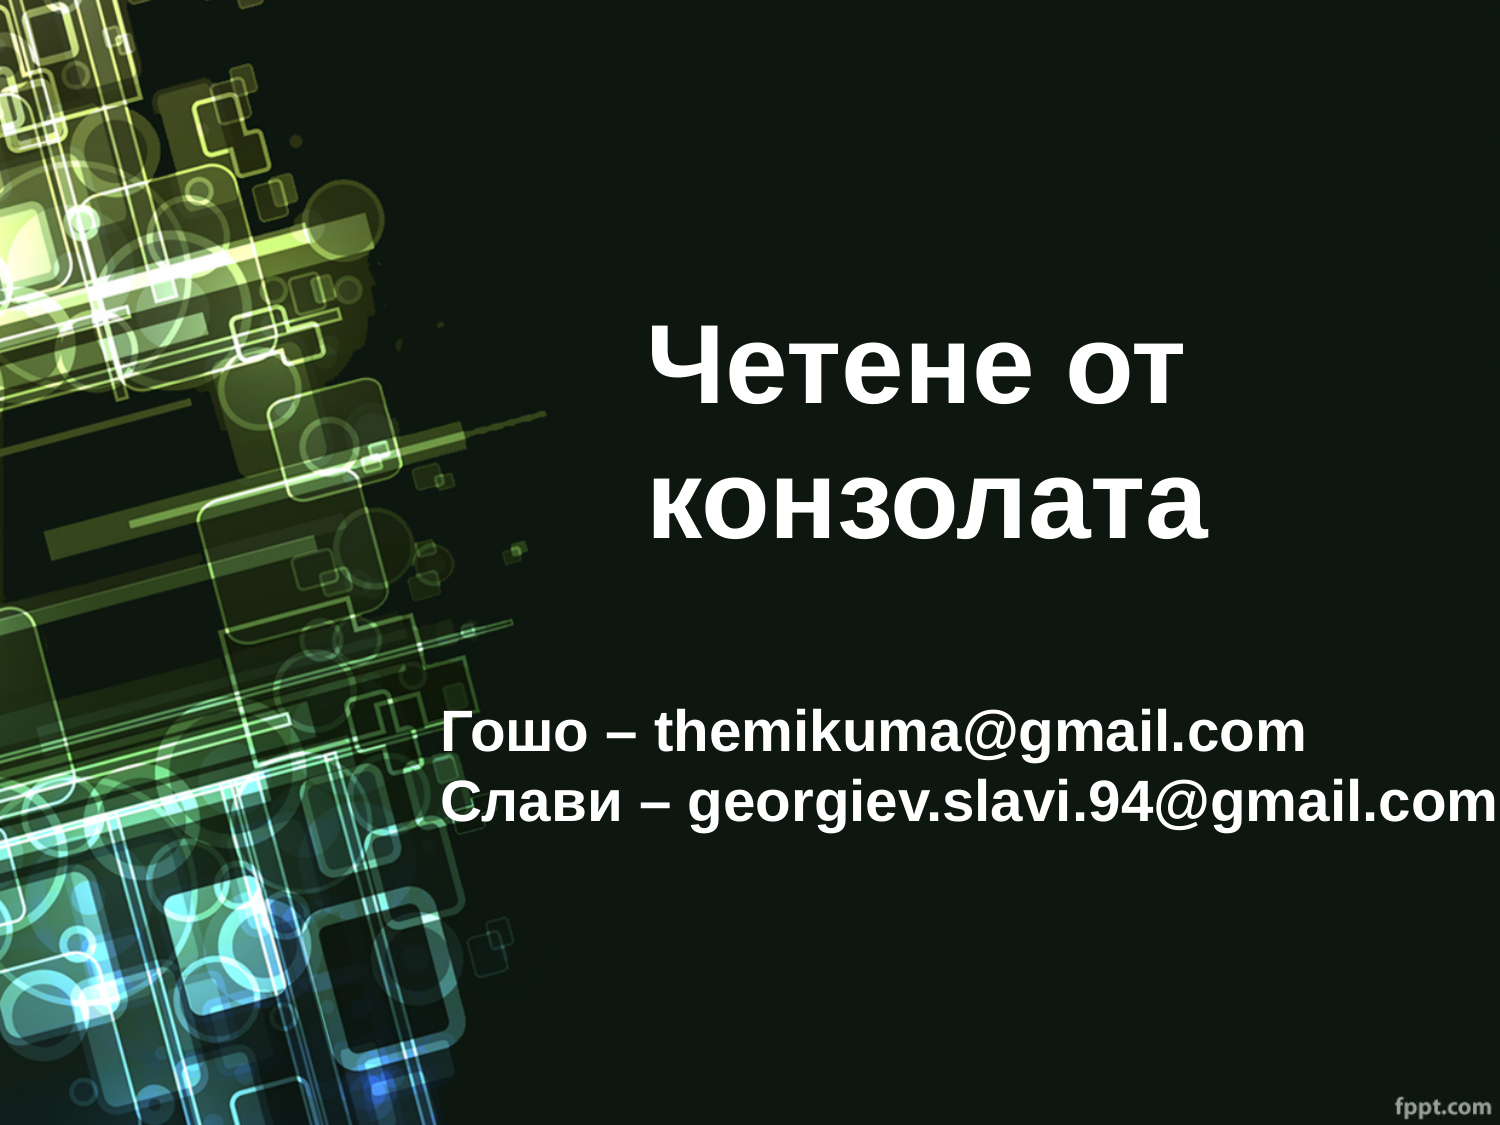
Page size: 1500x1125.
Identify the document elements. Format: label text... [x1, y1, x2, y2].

picture [0, 0, 1500, 1125]
text_box Гошо – themikuma@gmail.com Слави – georgiev.slavi.94@gmail.com [425, 668, 1500, 858]
title Четене от конзолата [631, 231, 1500, 622]
